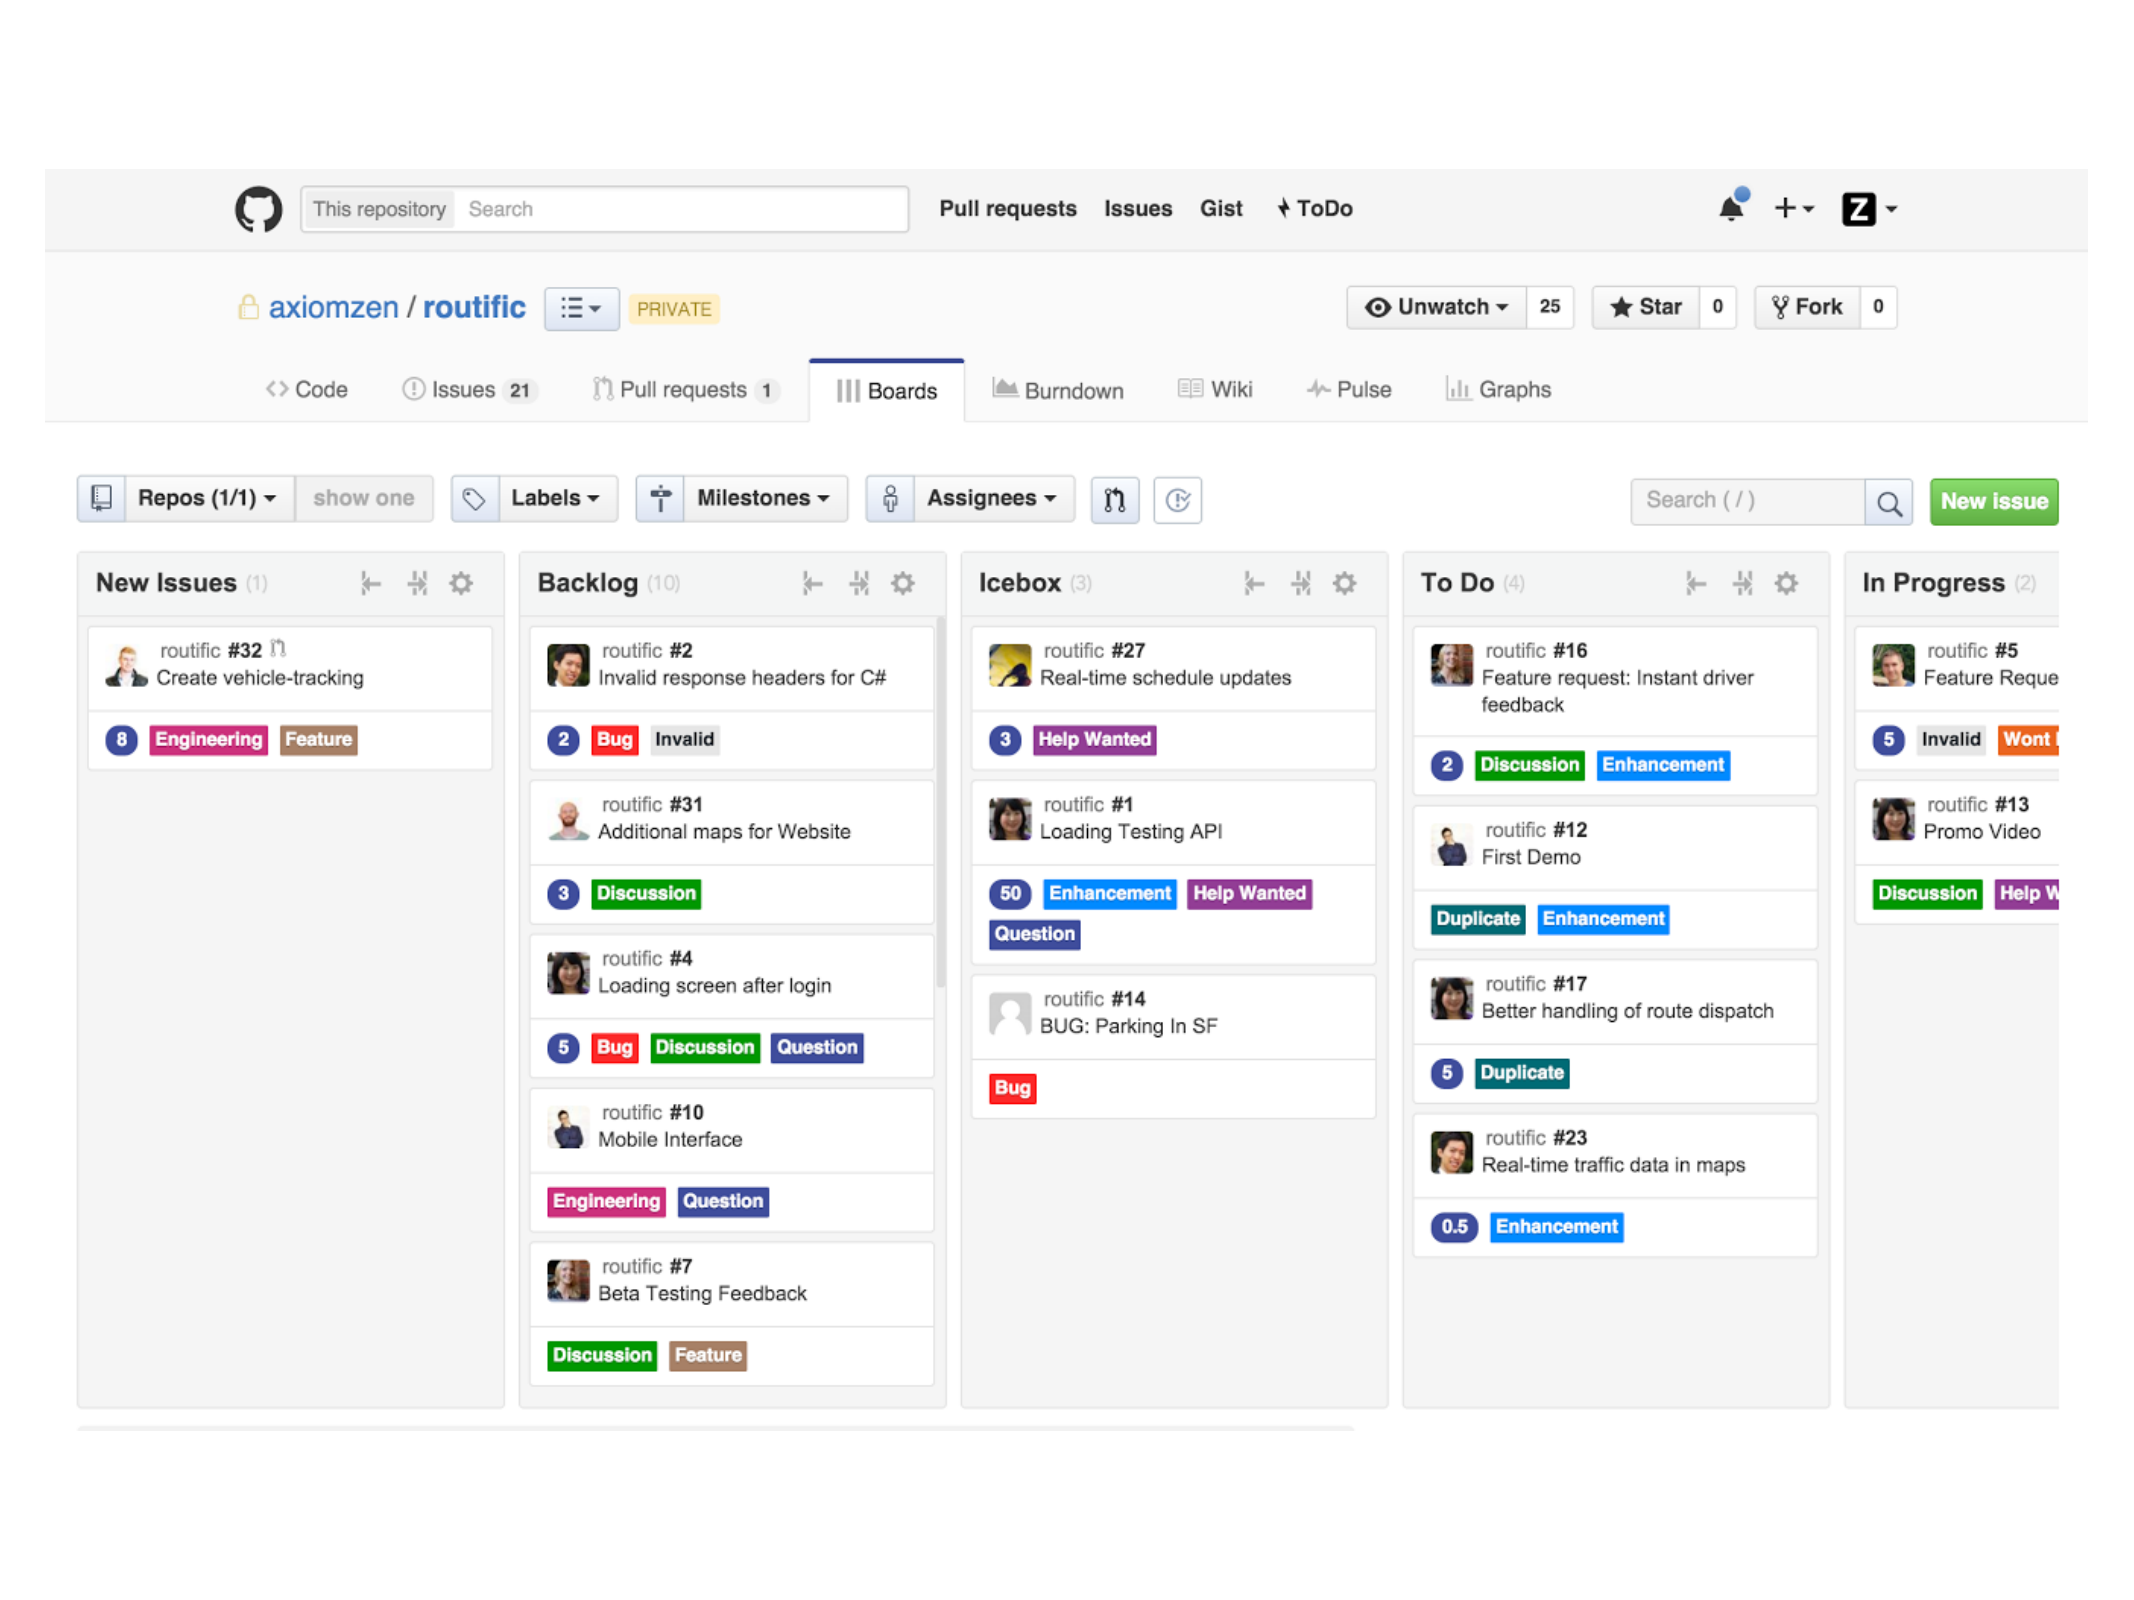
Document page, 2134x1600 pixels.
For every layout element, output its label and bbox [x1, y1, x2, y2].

picture [45, 168, 2088, 1432]
